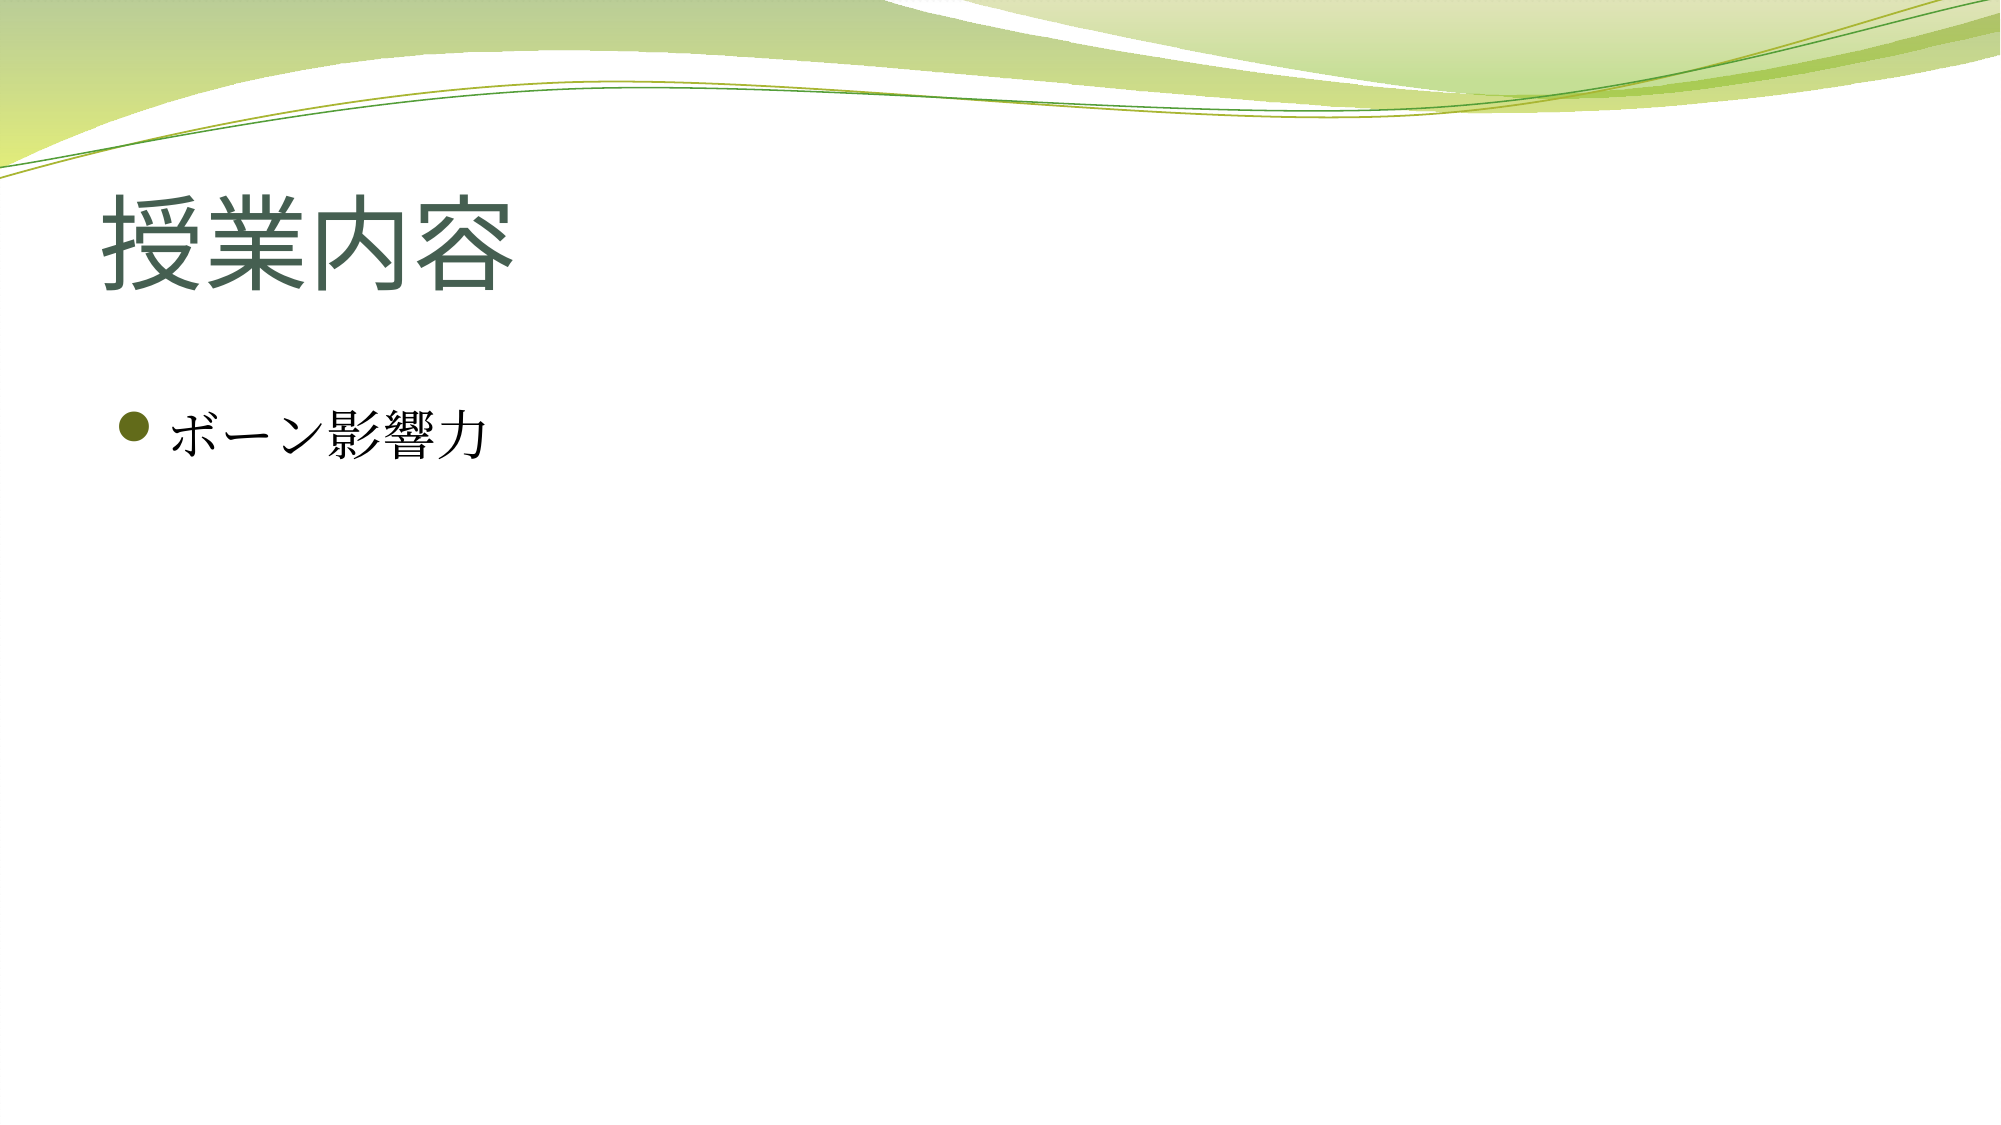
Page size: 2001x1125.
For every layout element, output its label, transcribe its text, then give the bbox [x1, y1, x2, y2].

list ボーン影響力 [99, 317, 1900, 1030]
title 授業内容 [99, 115, 1900, 303]
